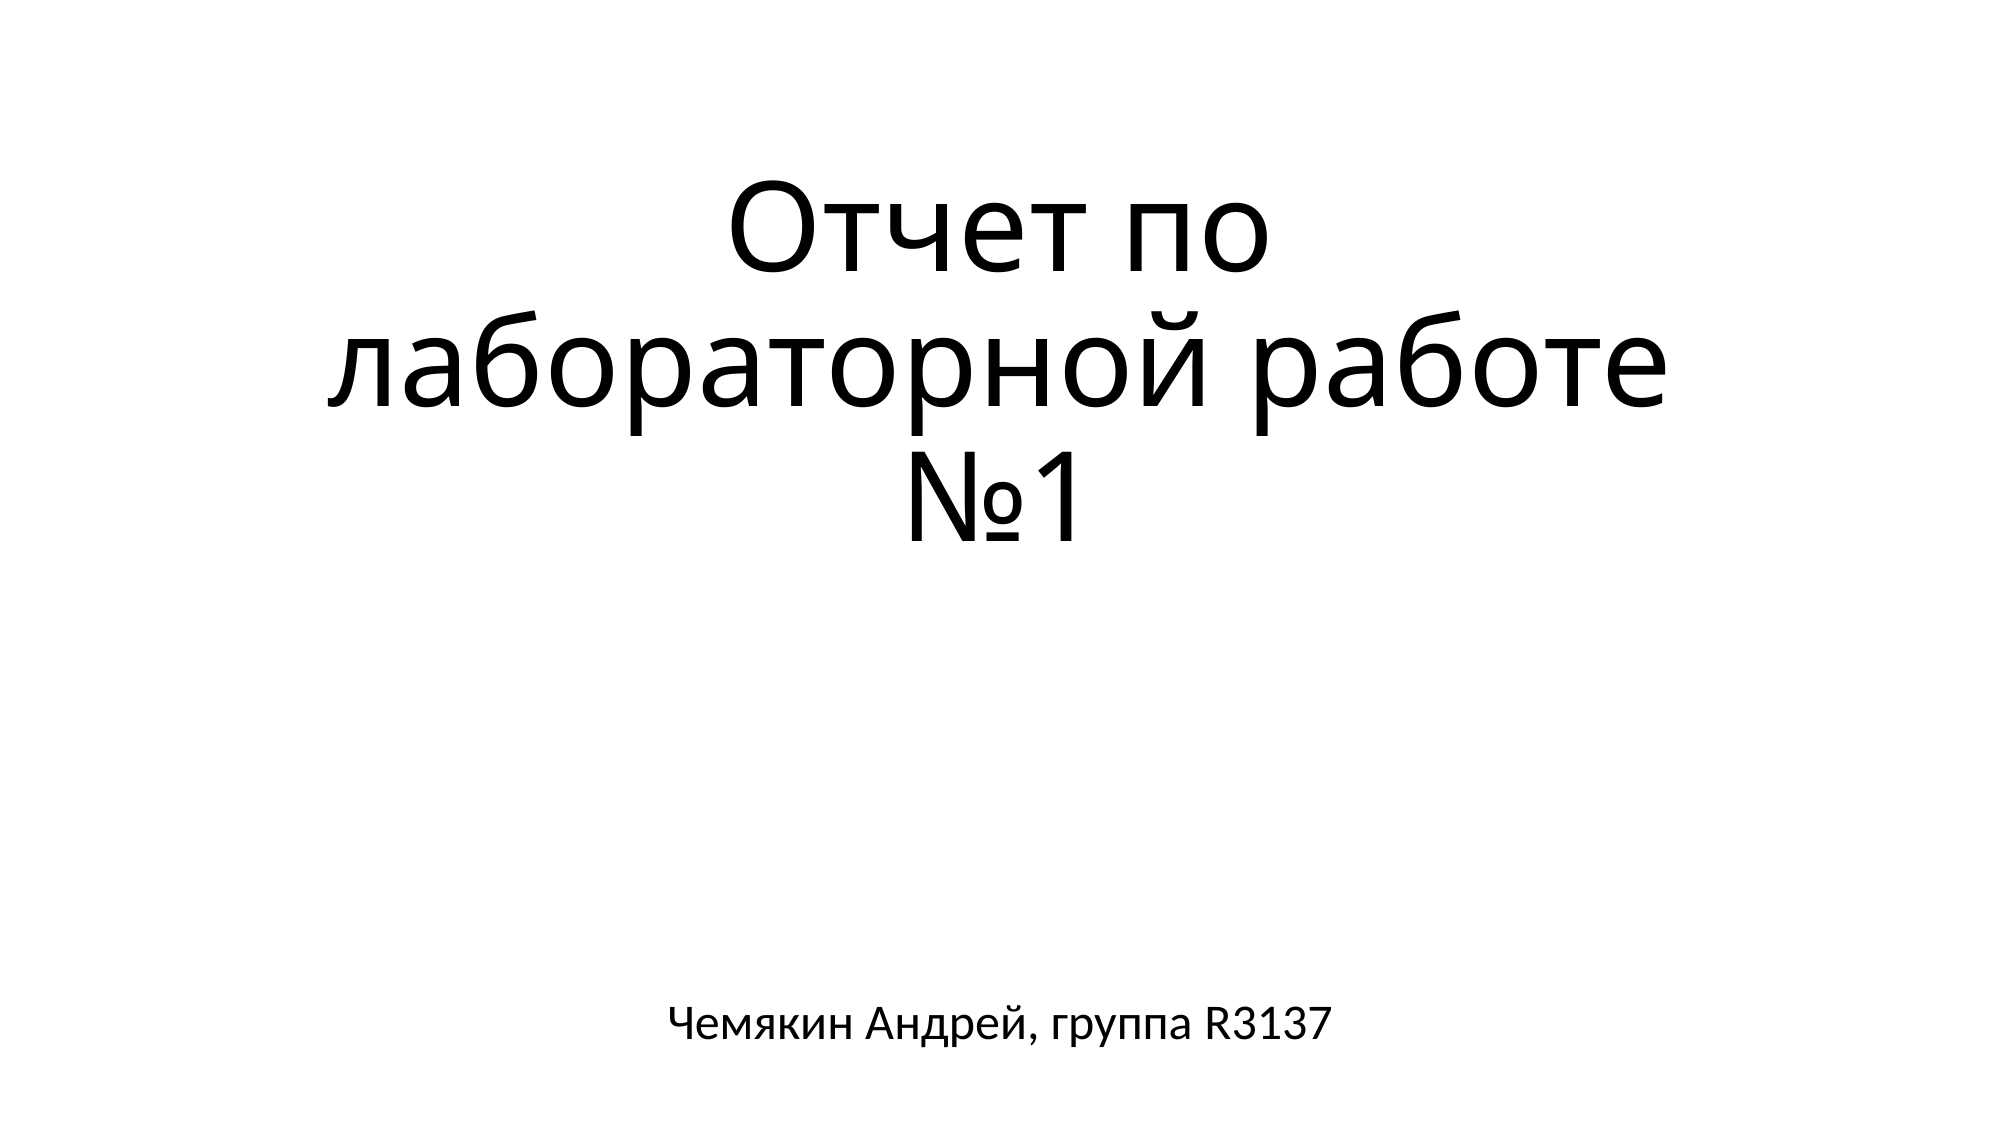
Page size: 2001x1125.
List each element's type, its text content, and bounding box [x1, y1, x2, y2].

title Отчет по лабораторной работе №1 [249, 184, 1750, 576]
subtitle Чемякин Андрей, группа R3137 [249, 989, 1750, 1125]
